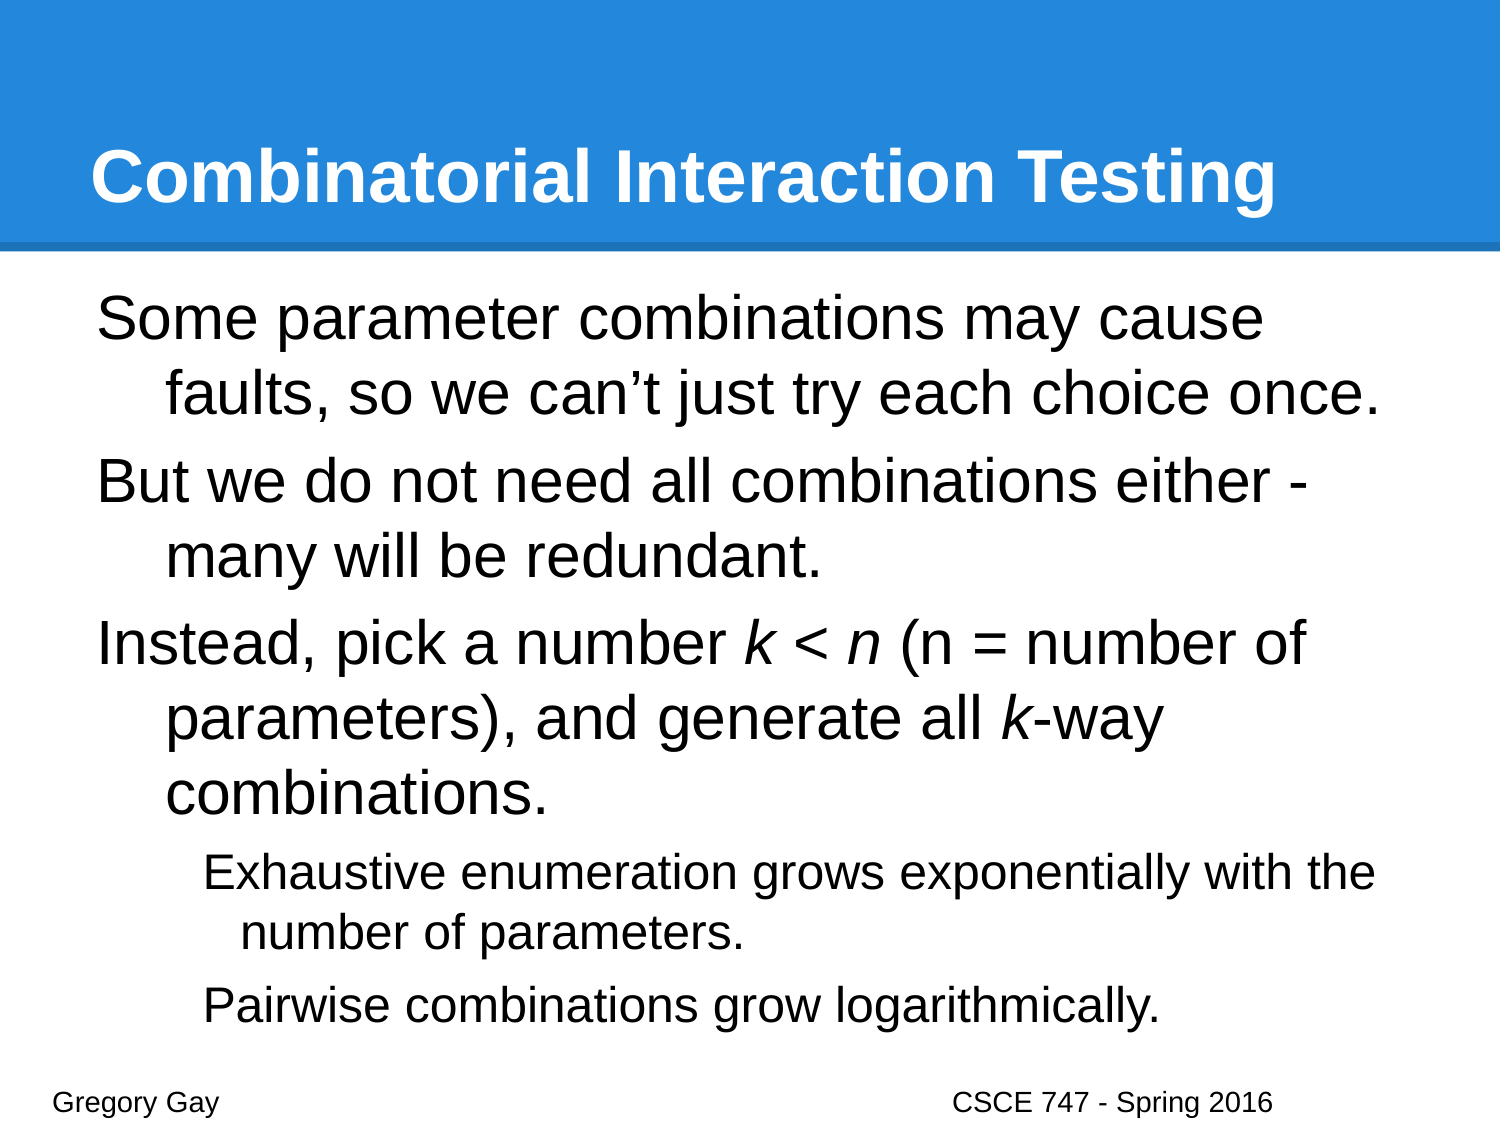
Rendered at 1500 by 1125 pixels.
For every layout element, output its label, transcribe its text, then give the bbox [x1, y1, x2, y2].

title Combinatorial Interaction Testing [75, 45, 1425, 233]
list Some parameter combinations may cause faults, so we can’t just try each choice once. But we do not need all combinations either - many will be redundant. Instead, pick a number k < n (n = number of parameters), and generate all k-way combinations. Exhaustive enumeration grows exponentially with the number of parameters. Pairwise combinations grow logarithmically. [75, 262, 1425, 1068]
text_box Gregory Gay CSCE 747 - Spring 2016 23 [37, 1068, 1463, 1114]
